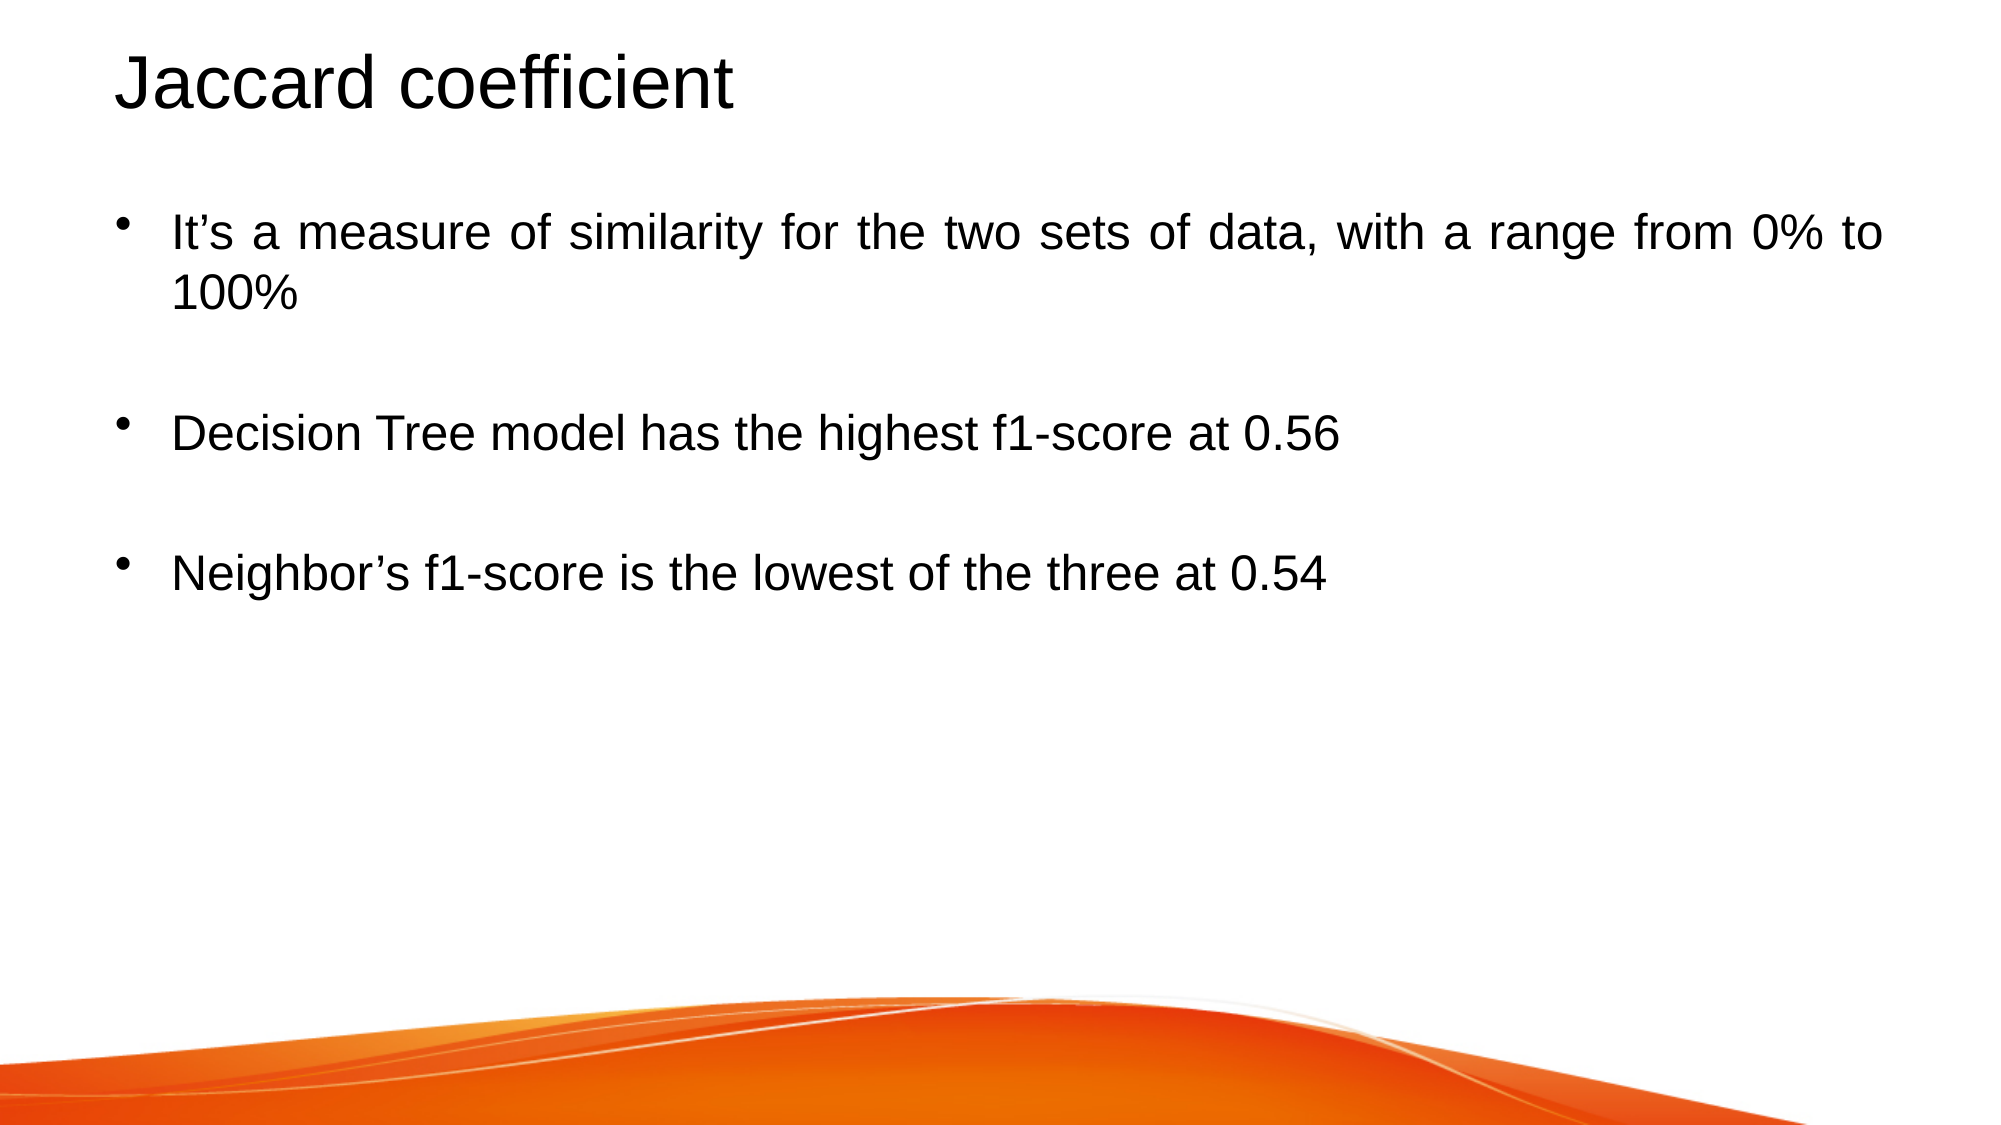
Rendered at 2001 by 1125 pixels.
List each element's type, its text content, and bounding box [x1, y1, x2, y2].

list It’s a measure of similarity for the two sets of data, with a range from 0% to 100% Decision Tree model has the highest f1-score at 0.56 Neighbor’s f1-score is the lowest of the three at 0.54 [99, 192, 1901, 1006]
title Jaccard coefficient [99, 30, 1901, 127]
picture [0, 0, 2000, 1125]
